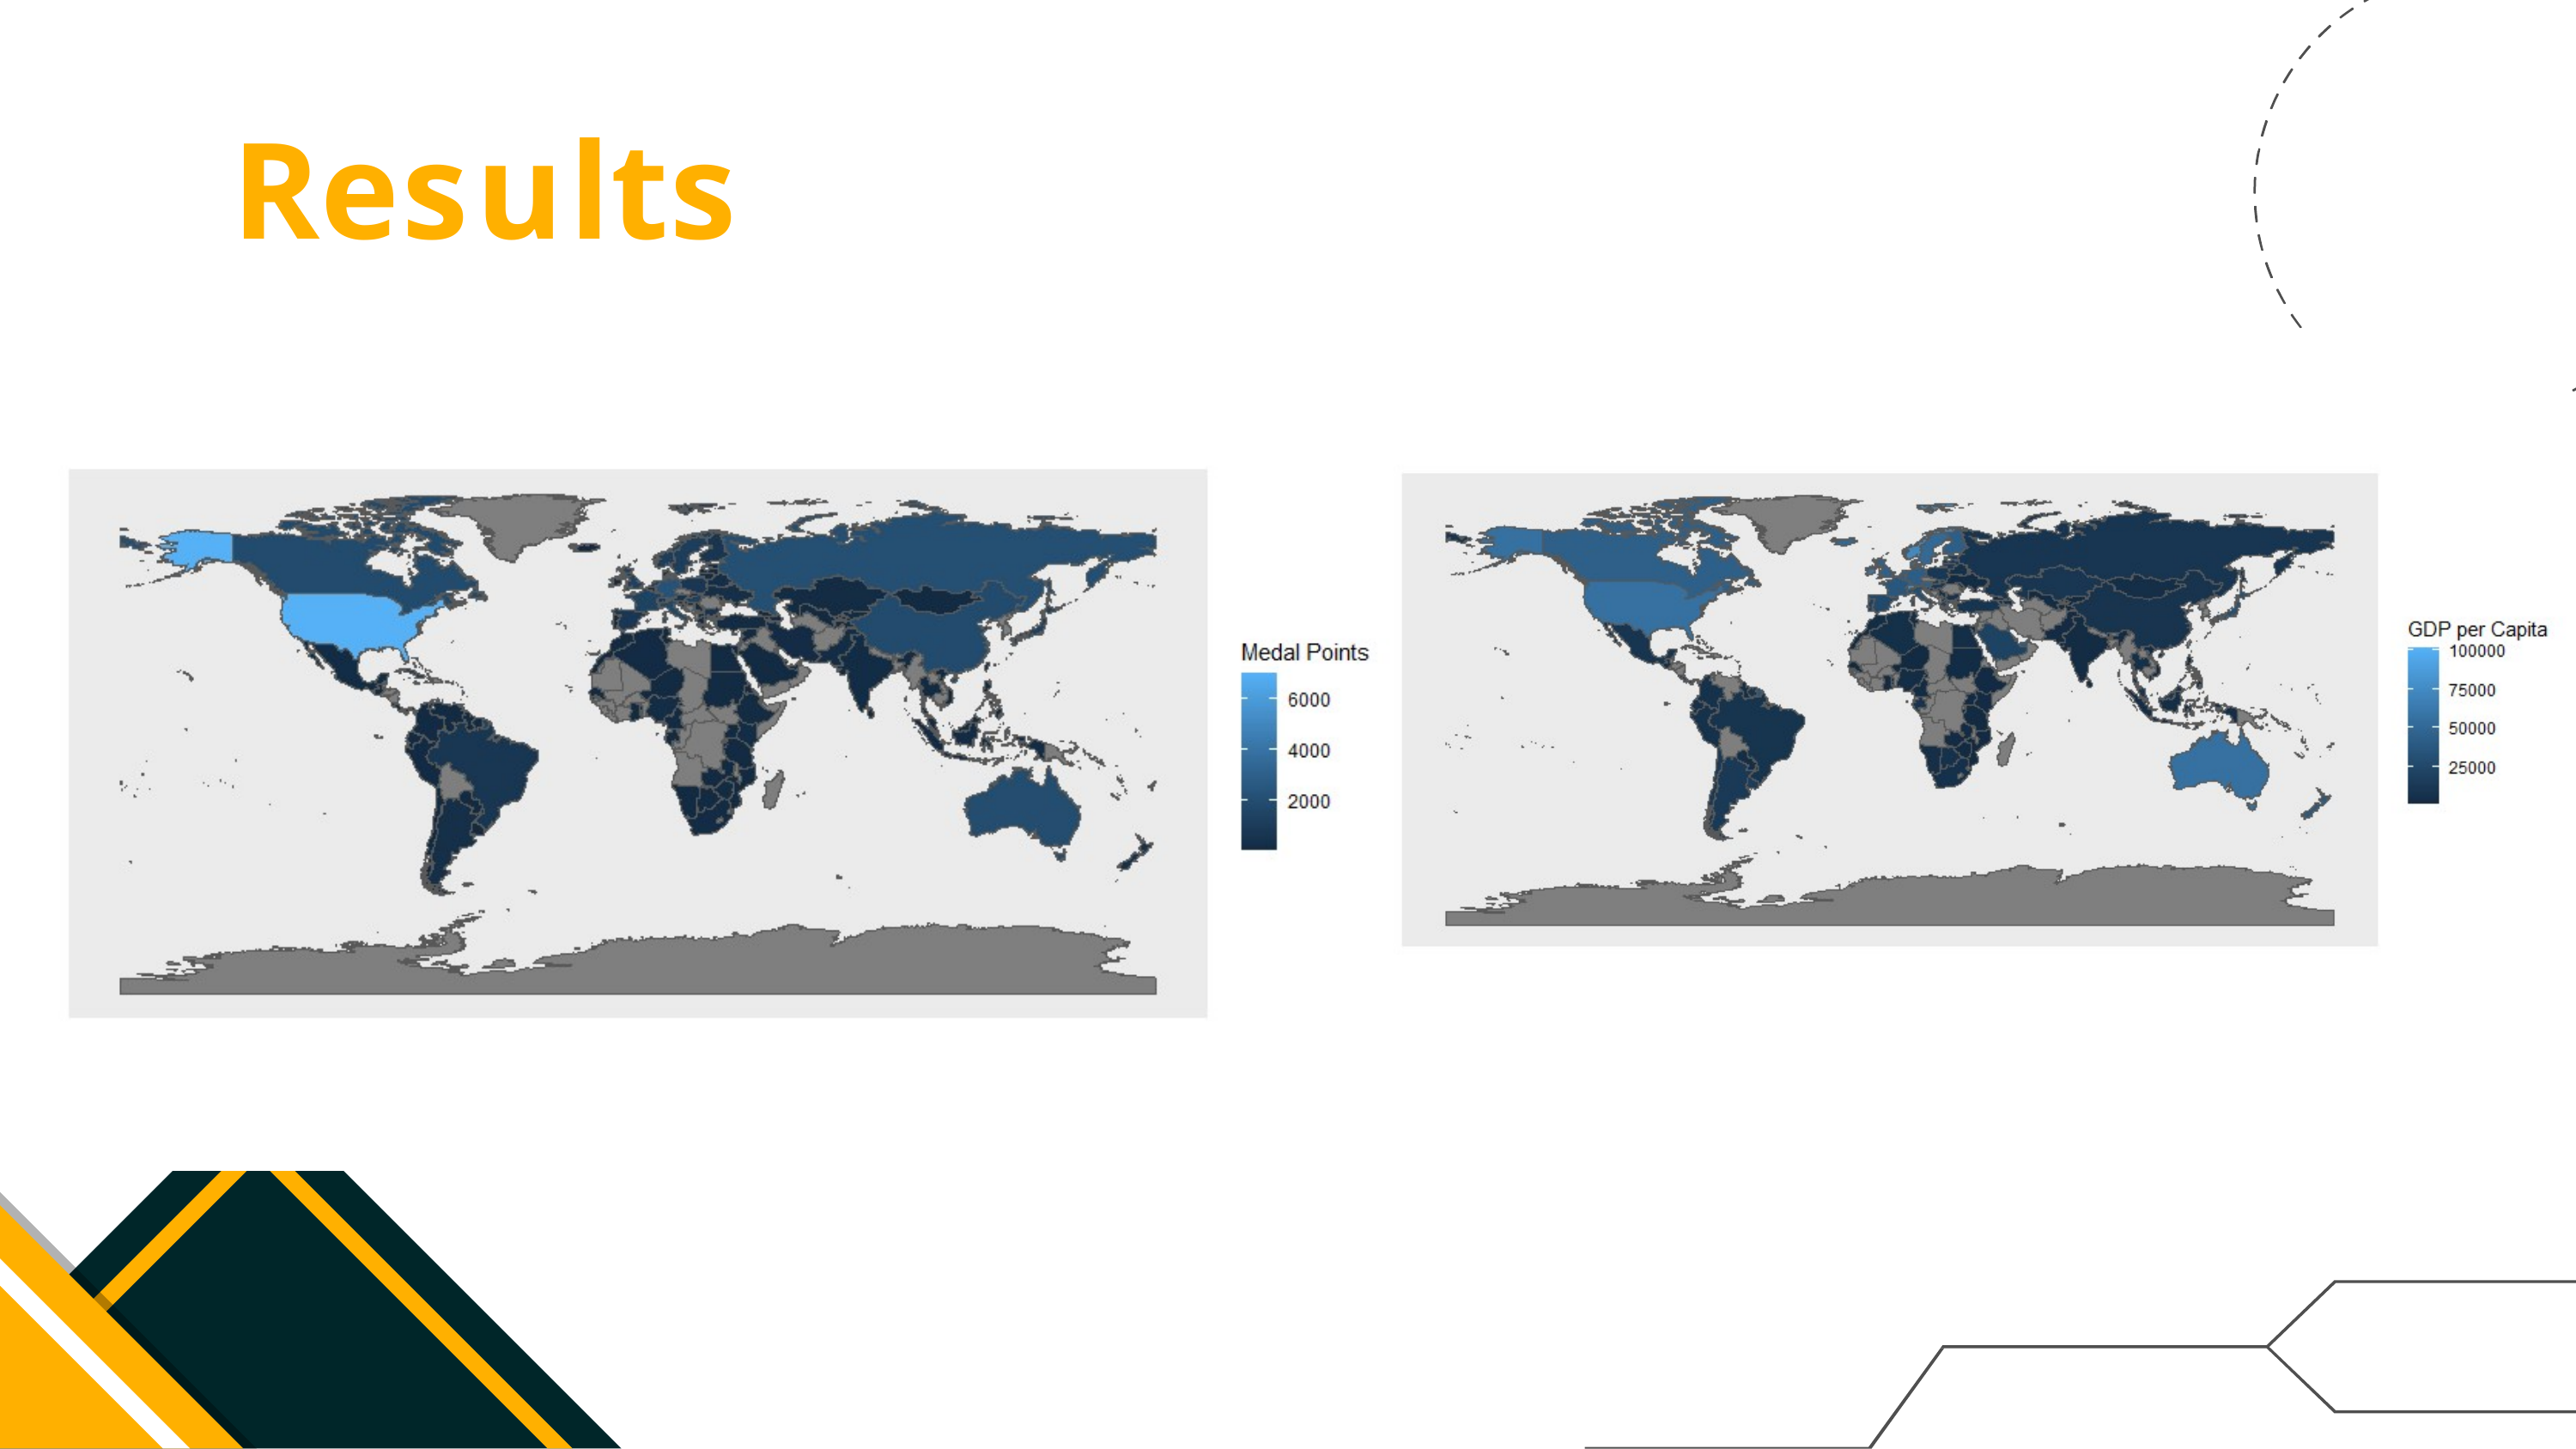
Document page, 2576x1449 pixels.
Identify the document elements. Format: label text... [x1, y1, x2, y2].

title Results [230, 103, 746, 315]
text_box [58, 318, 2569, 1171]
